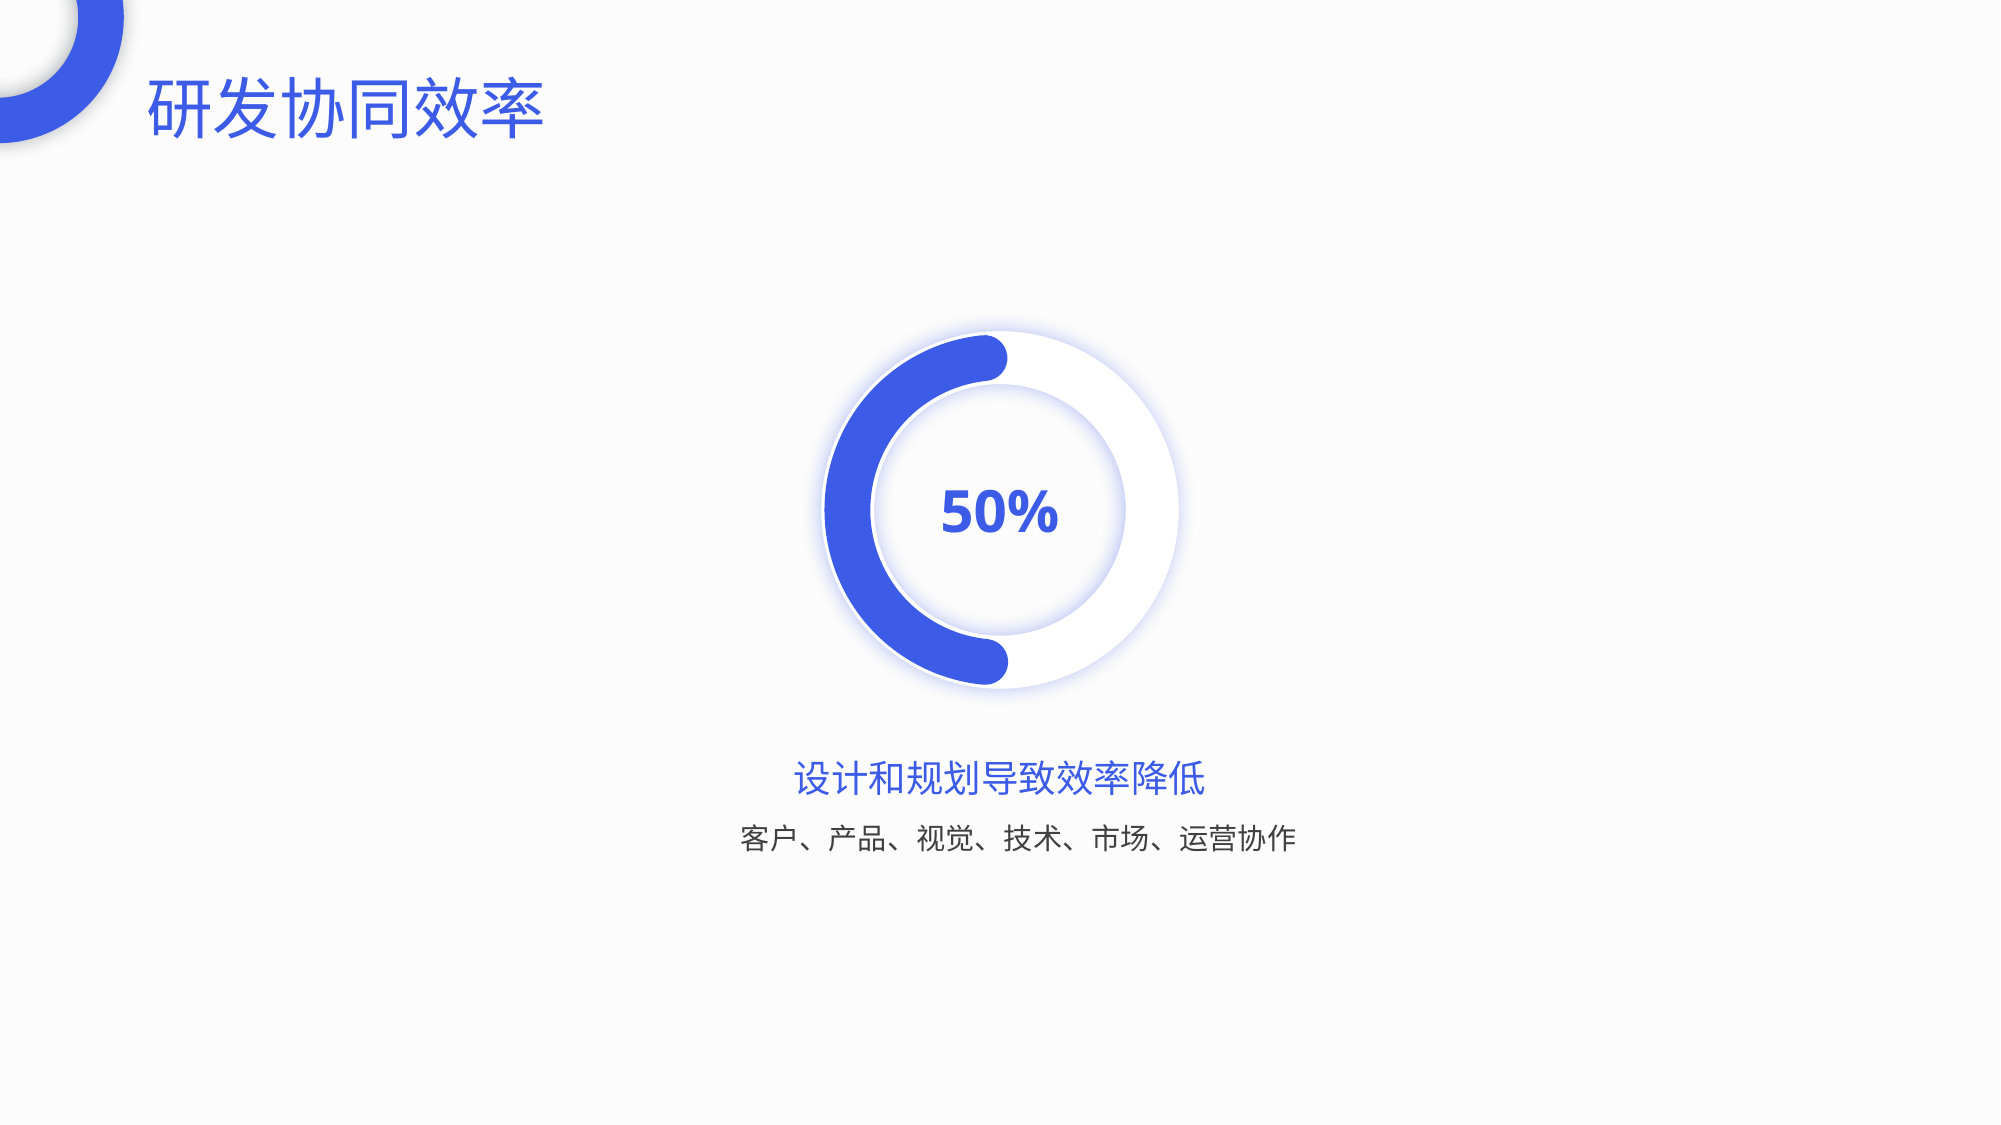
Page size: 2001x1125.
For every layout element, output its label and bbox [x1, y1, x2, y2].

text_box [721, 331, 1316, 864]
text_box [0, 0, 825, 156]
